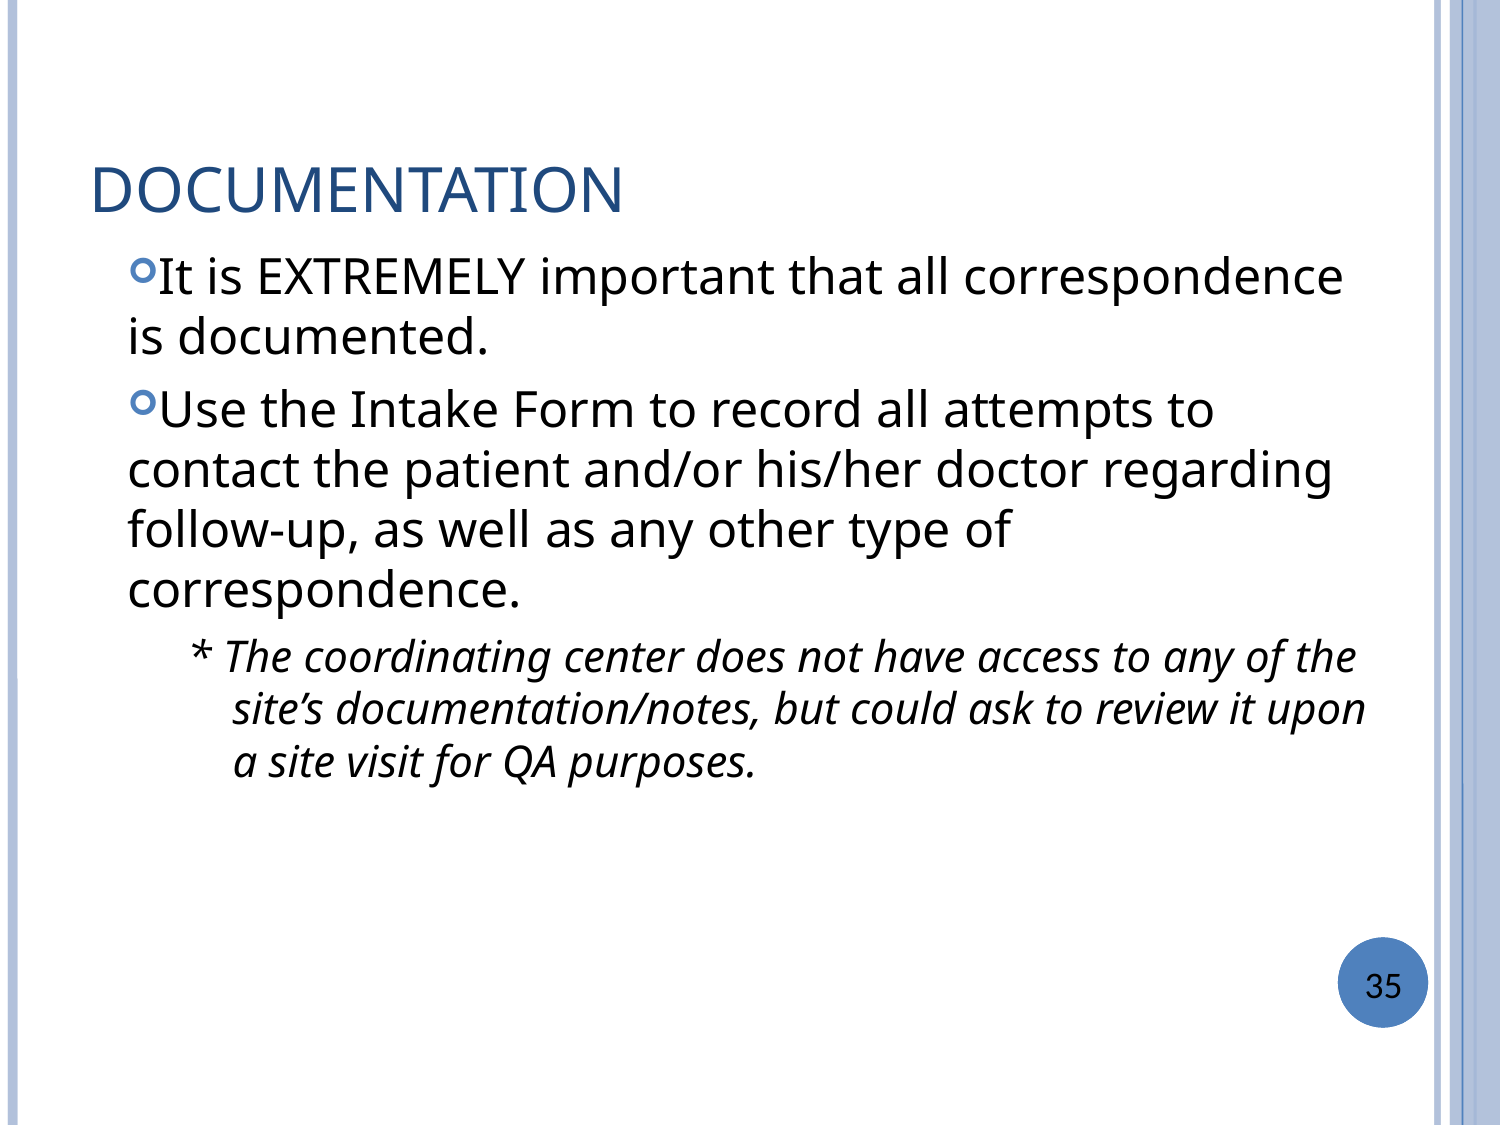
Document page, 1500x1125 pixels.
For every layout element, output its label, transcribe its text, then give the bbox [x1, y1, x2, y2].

list It is EXTREMELY important that all correspondence is documented. Use the Intake Form to record all attempts to contact the patient and/or his/her doctor regarding follow-up, as well as any other type of correspondence. * The coordinating center does not have access to any of the site’s documentation/notes, but could ask to review it upon a site visit for QA purposes. [112, 237, 1388, 1050]
text_box 35 [1333, 940, 1434, 1026]
title DOCUMENTATION [74, 29, 1300, 233]
